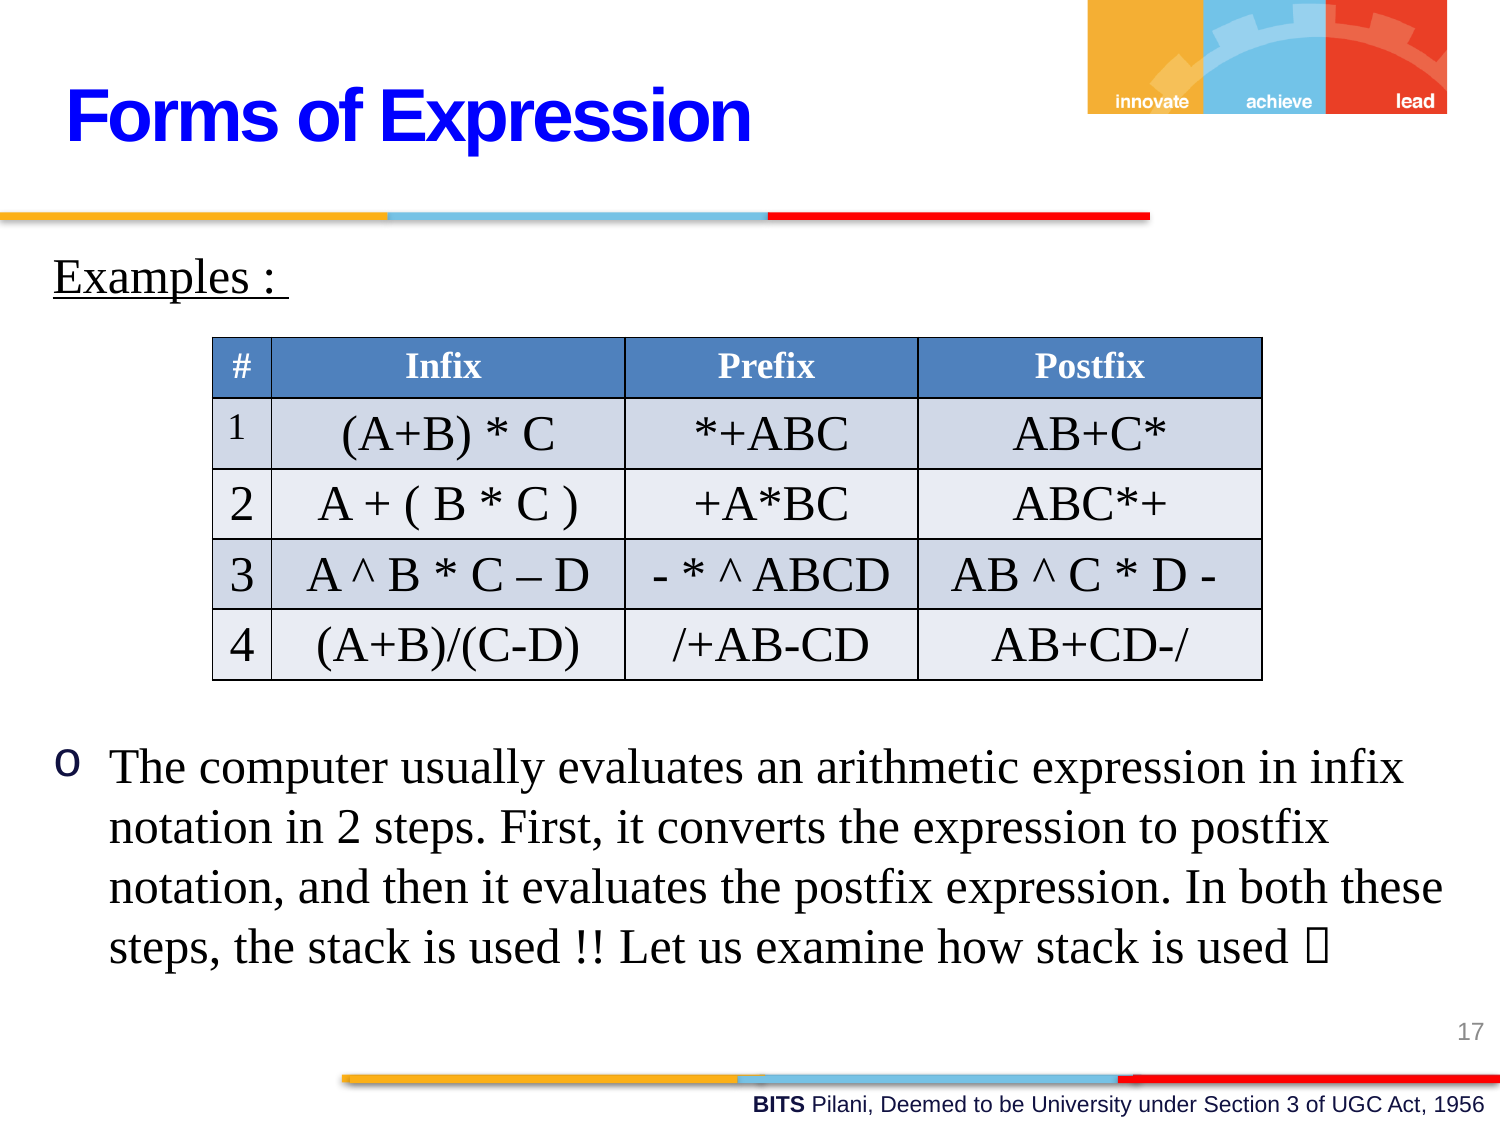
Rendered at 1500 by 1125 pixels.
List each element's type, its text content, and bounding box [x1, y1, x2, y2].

table_cell AB ^ C * D - [919, 540, 1261, 608]
table_cell - * ^ ABCD [626, 540, 917, 608]
table_cell +A*BC [626, 470, 917, 538]
table_cell ABC*+ [919, 470, 1261, 538]
table_cell 2 [213, 470, 271, 538]
slide_number 17 [1149, 1000, 1500, 1061]
table_cell /+AB-CD [626, 610, 917, 679]
picture [1087, 0, 1448, 114]
list Examples : The computer usually evaluates an arithmetic expression in infix notation in 2 steps. First, it converts the expression to postfix notation, and then it evaluates the postfix expression. In both these steps, the stack is used !! Let us examine how stack is used  [37, 235, 1463, 1066]
table_header Postfix [919, 338, 1261, 397]
table_header Infix [272, 338, 624, 397]
table_cell A ^ B * C – D [272, 540, 624, 608]
table_cell 1 [213, 399, 271, 468]
list Forms of Expression [50, 24, 1088, 213]
table_cell AB+C* [919, 399, 1261, 468]
table_header Prefix [626, 338, 917, 397]
table_header # [213, 338, 271, 397]
table_cell 4 [213, 610, 271, 679]
table_cell (A+B) * C [272, 399, 624, 468]
table_cell AB+CD-/ [919, 610, 1261, 679]
table_cell 3 [213, 540, 271, 608]
table_cell (A+B)/(C-D) [272, 610, 624, 679]
table_cell A + ( B * C ) [272, 470, 624, 538]
table_cell *+ABC [626, 399, 917, 468]
